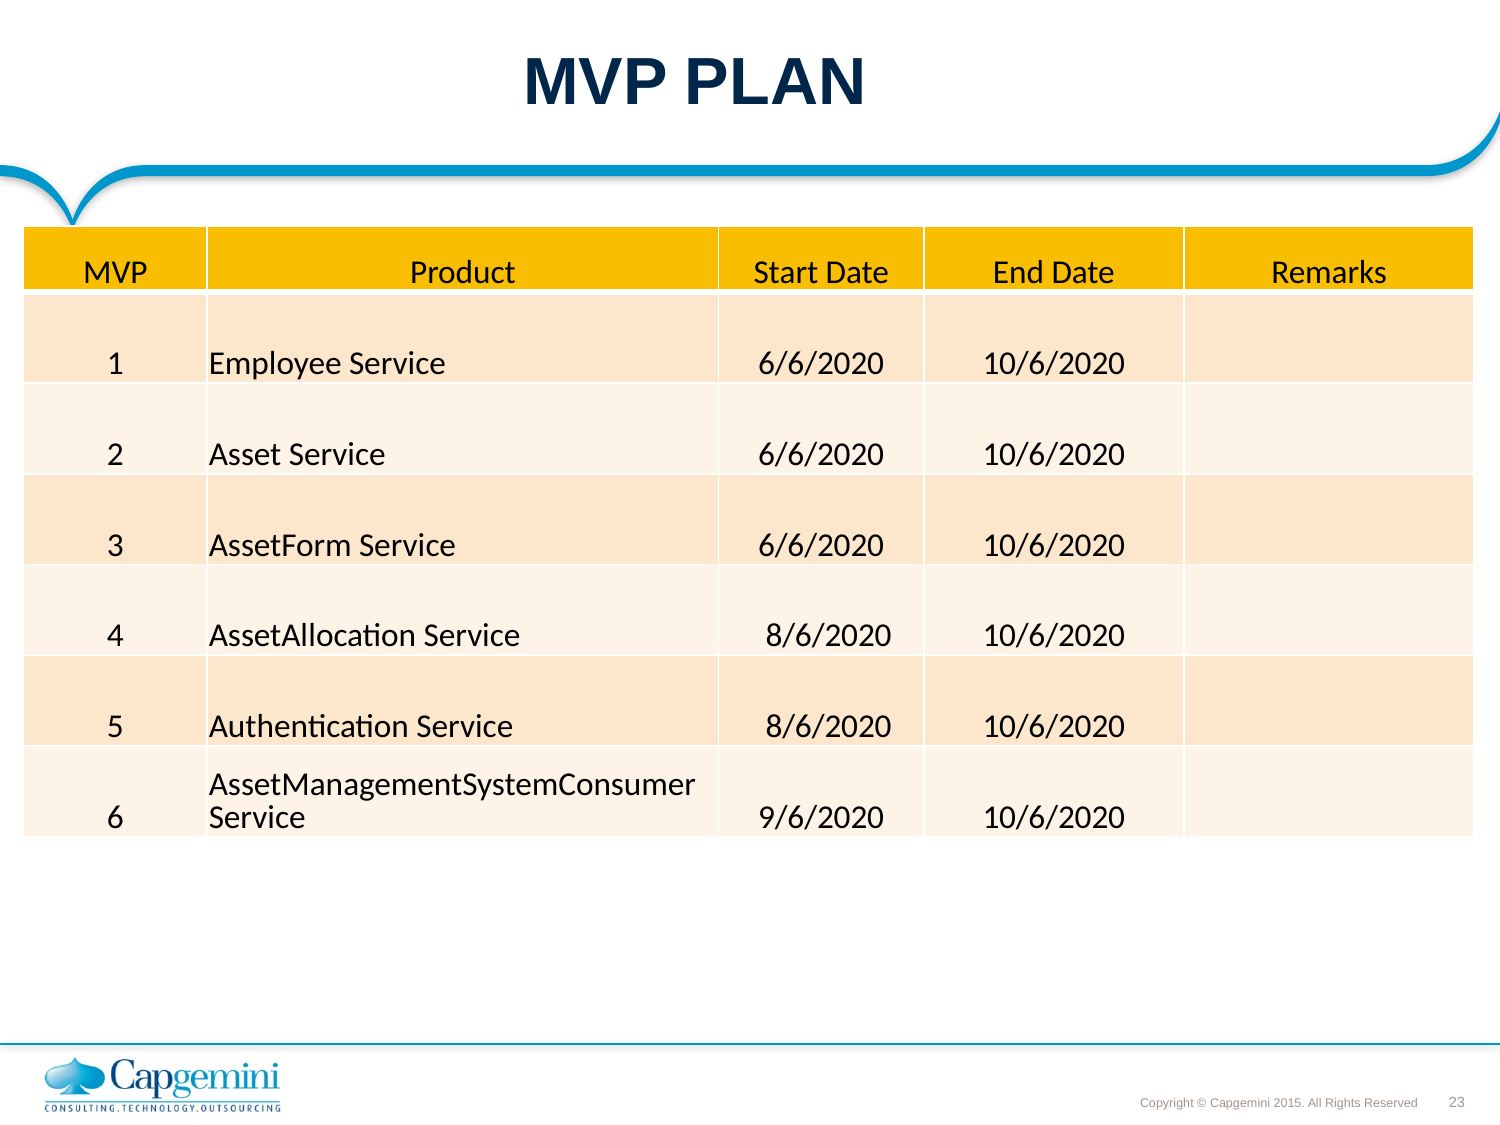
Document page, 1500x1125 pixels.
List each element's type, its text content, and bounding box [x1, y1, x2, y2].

table_cell 9/6/2020 [719, 747, 923, 836]
table_cell 6/6/2020 [719, 295, 923, 382]
table_cell 10/6/2020 [925, 565, 1183, 654]
table_cell [1185, 656, 1473, 745]
table_cell 10/6/2020 [925, 384, 1183, 473]
table_cell 10/6/2020 [925, 747, 1183, 836]
table_header Product [208, 227, 718, 289]
table_cell Employee Service [208, 295, 718, 382]
table_cell 3 [24, 475, 206, 564]
table_cell 10/6/2020 [925, 656, 1183, 745]
table_cell Authentication Service [208, 656, 718, 745]
table_cell AssetAllocation Service [208, 565, 718, 654]
table_cell [1185, 475, 1473, 564]
table_cell [1185, 747, 1473, 836]
table_cell 10/6/2020 [925, 475, 1183, 564]
table_cell [1185, 565, 1473, 654]
table_cell AssetManagementSystemConsumer Service [208, 747, 718, 836]
table_header End Date [925, 227, 1183, 289]
table_cell [1185, 295, 1473, 382]
table_cell [1185, 384, 1473, 473]
table_cell 4 [24, 565, 206, 654]
table_header Remarks [1185, 227, 1473, 289]
table_cell 1 [24, 295, 206, 382]
table_cell AssetForm Service [208, 475, 718, 564]
table_header MVP [24, 227, 206, 289]
table_cell 8/6/2020 [719, 565, 923, 654]
table_cell 8/6/2020 [719, 656, 923, 745]
table_cell 6 [24, 747, 206, 836]
table_cell 2 [24, 384, 206, 473]
table_cell 10/6/2020 [925, 295, 1183, 382]
title MVP PLAN [24, 1, 1500, 167]
table_cell 5 [24, 656, 206, 745]
picture [44, 1056, 281, 1113]
table_header Start Date [719, 227, 923, 289]
table_cell 6/6/2020 [719, 384, 923, 473]
table_cell Asset Service [208, 384, 718, 473]
table_cell 6/6/2020 [719, 475, 923, 564]
